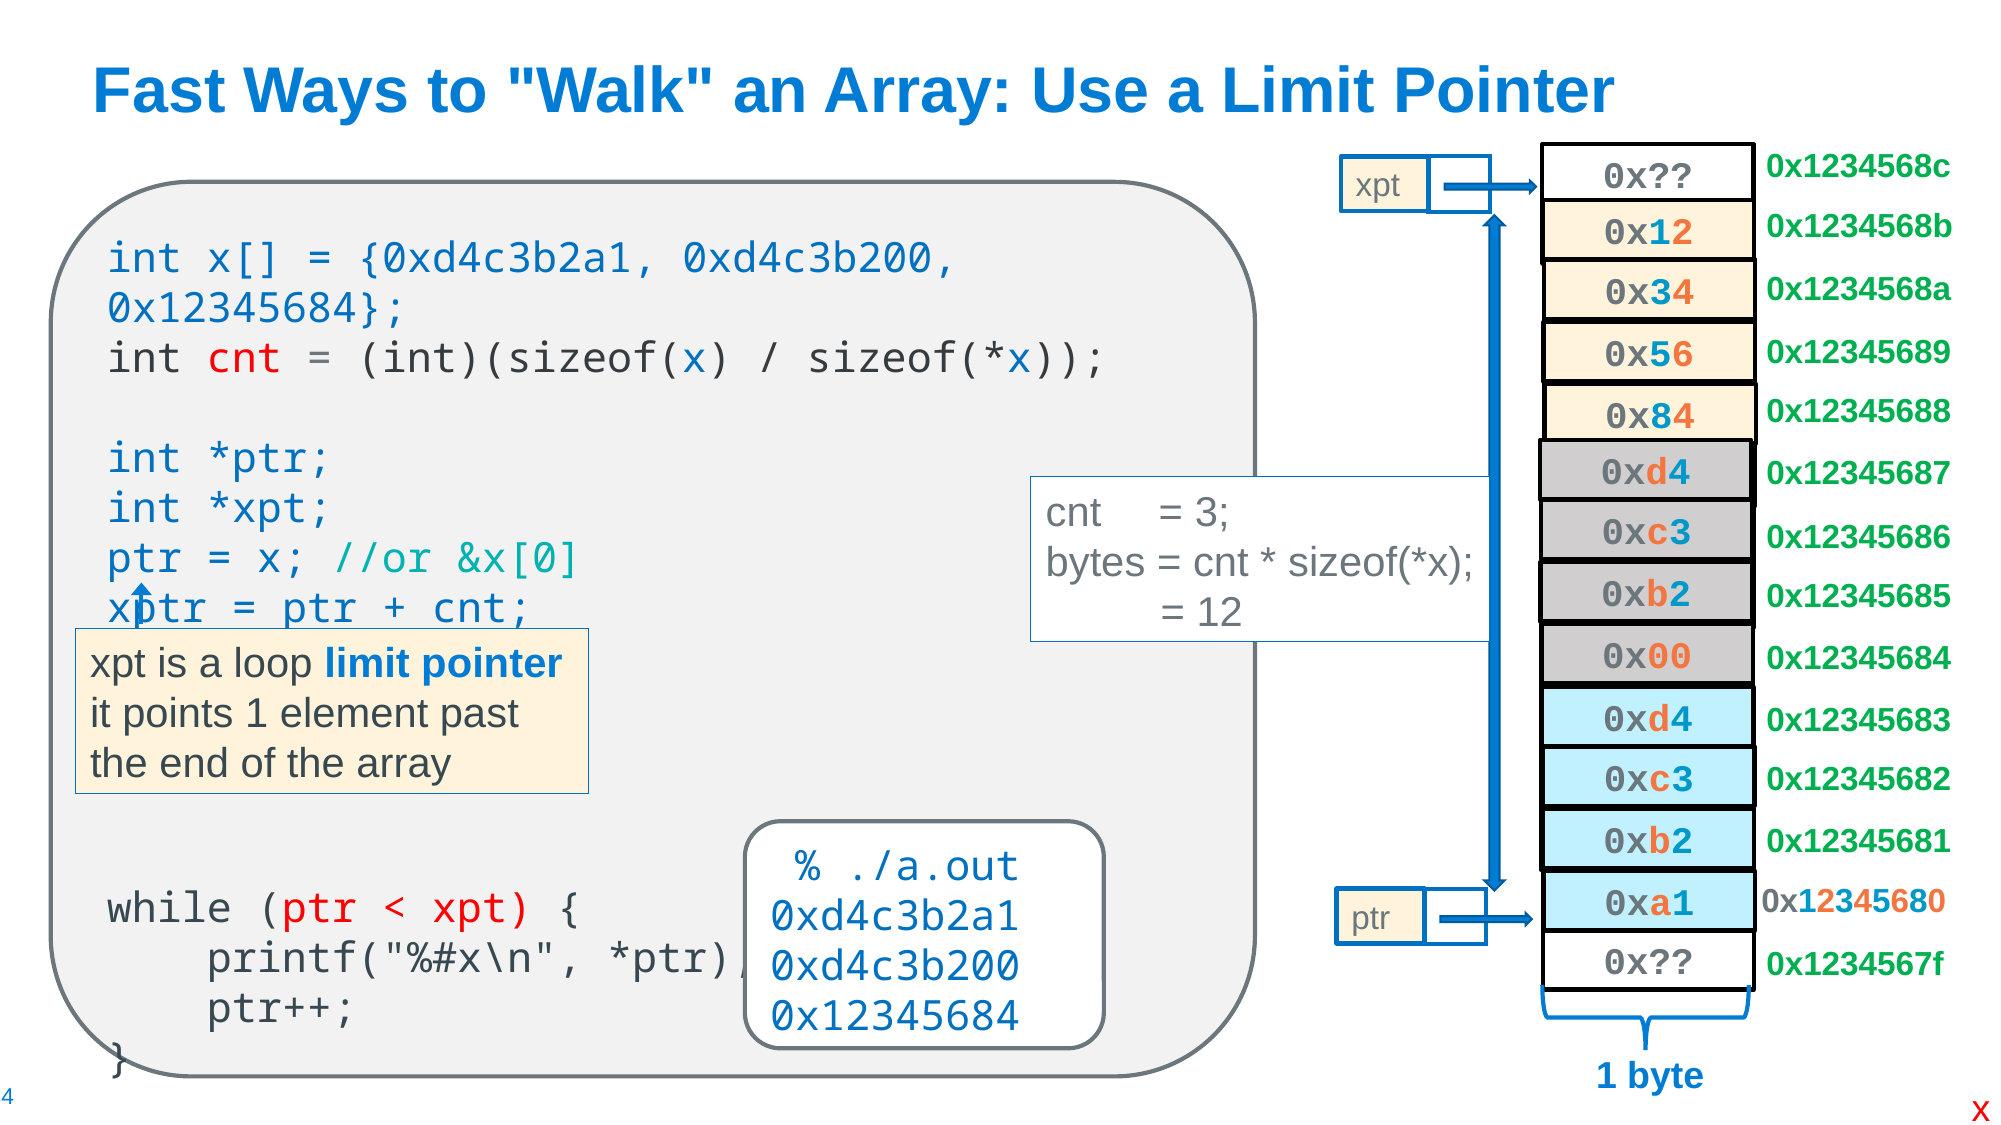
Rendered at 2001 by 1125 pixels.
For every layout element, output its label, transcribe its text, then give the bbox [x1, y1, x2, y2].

text_box 0x12345685 [1754, 566, 1967, 622]
text_box cnt = 3; bytes = cnt * sizeof(*x); = 12 [1030, 476, 1490, 642]
text_box 0x?? [1542, 933, 1755, 990]
text_box 0x12345684 [1755, 628, 1967, 684]
text_box [1541, 985, 1750, 1043]
text_box [1487, 910, 1534, 928]
text_box xpt is a loop limit pointer it points 1 element past the end of the array [75, 628, 589, 794]
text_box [1340, 156, 1491, 212]
text_box 0x12345682 [1757, 749, 1967, 805]
text_box x [1956, 1076, 2000, 1125]
title Fast Ways to "Walk" an Array: Use a Limit Pointer [77, 44, 1803, 134]
text_box 0x12345688 [1757, 381, 1967, 437]
text_box [1481, 213, 1508, 893]
text_box int x[] = {0xd4c3b2a1, 0xd4c3b200, 0x12345684}; int cnt = (int)(sizeof(x) / sizeof(*x)); int *ptr; int *xpt; ptr = x; //or &x[0] xptr = ptr + cnt; while (ptr < xpt) { printf("%#x\n", *ptr); ptr++; } [50, 181, 1255, 1077]
text_box 0x?? [1542, 144, 1754, 198]
text_box [1491, 178, 1538, 196]
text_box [1542, 686, 1756, 932]
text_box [1543, 199, 1756, 445]
text_box 0x12345689 [1757, 323, 1967, 378]
text_box % ./a.out 0xd4c3b2a1 0xd4c3b200 0x12345684 [744, 821, 1104, 1049]
text_box 0x12345683 [1756, 691, 1967, 746]
text_box 0x12345680 [1757, 871, 1962, 927]
text_box 0x12345686 [1754, 508, 1967, 563]
text_box 0x1234568c [1751, 137, 1967, 192]
text_box 0x12345681 [1756, 811, 1967, 867]
text_box 0x1234568b [1754, 196, 1968, 252]
text_box 0x1234568a [1757, 259, 1967, 315]
text_box 0x1234567f [1751, 934, 1959, 990]
text_box 0x12345687 [1756, 444, 1967, 499]
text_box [1540, 439, 1753, 685]
text_box 1 byte [1581, 1043, 1720, 1103]
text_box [1336, 888, 1487, 945]
